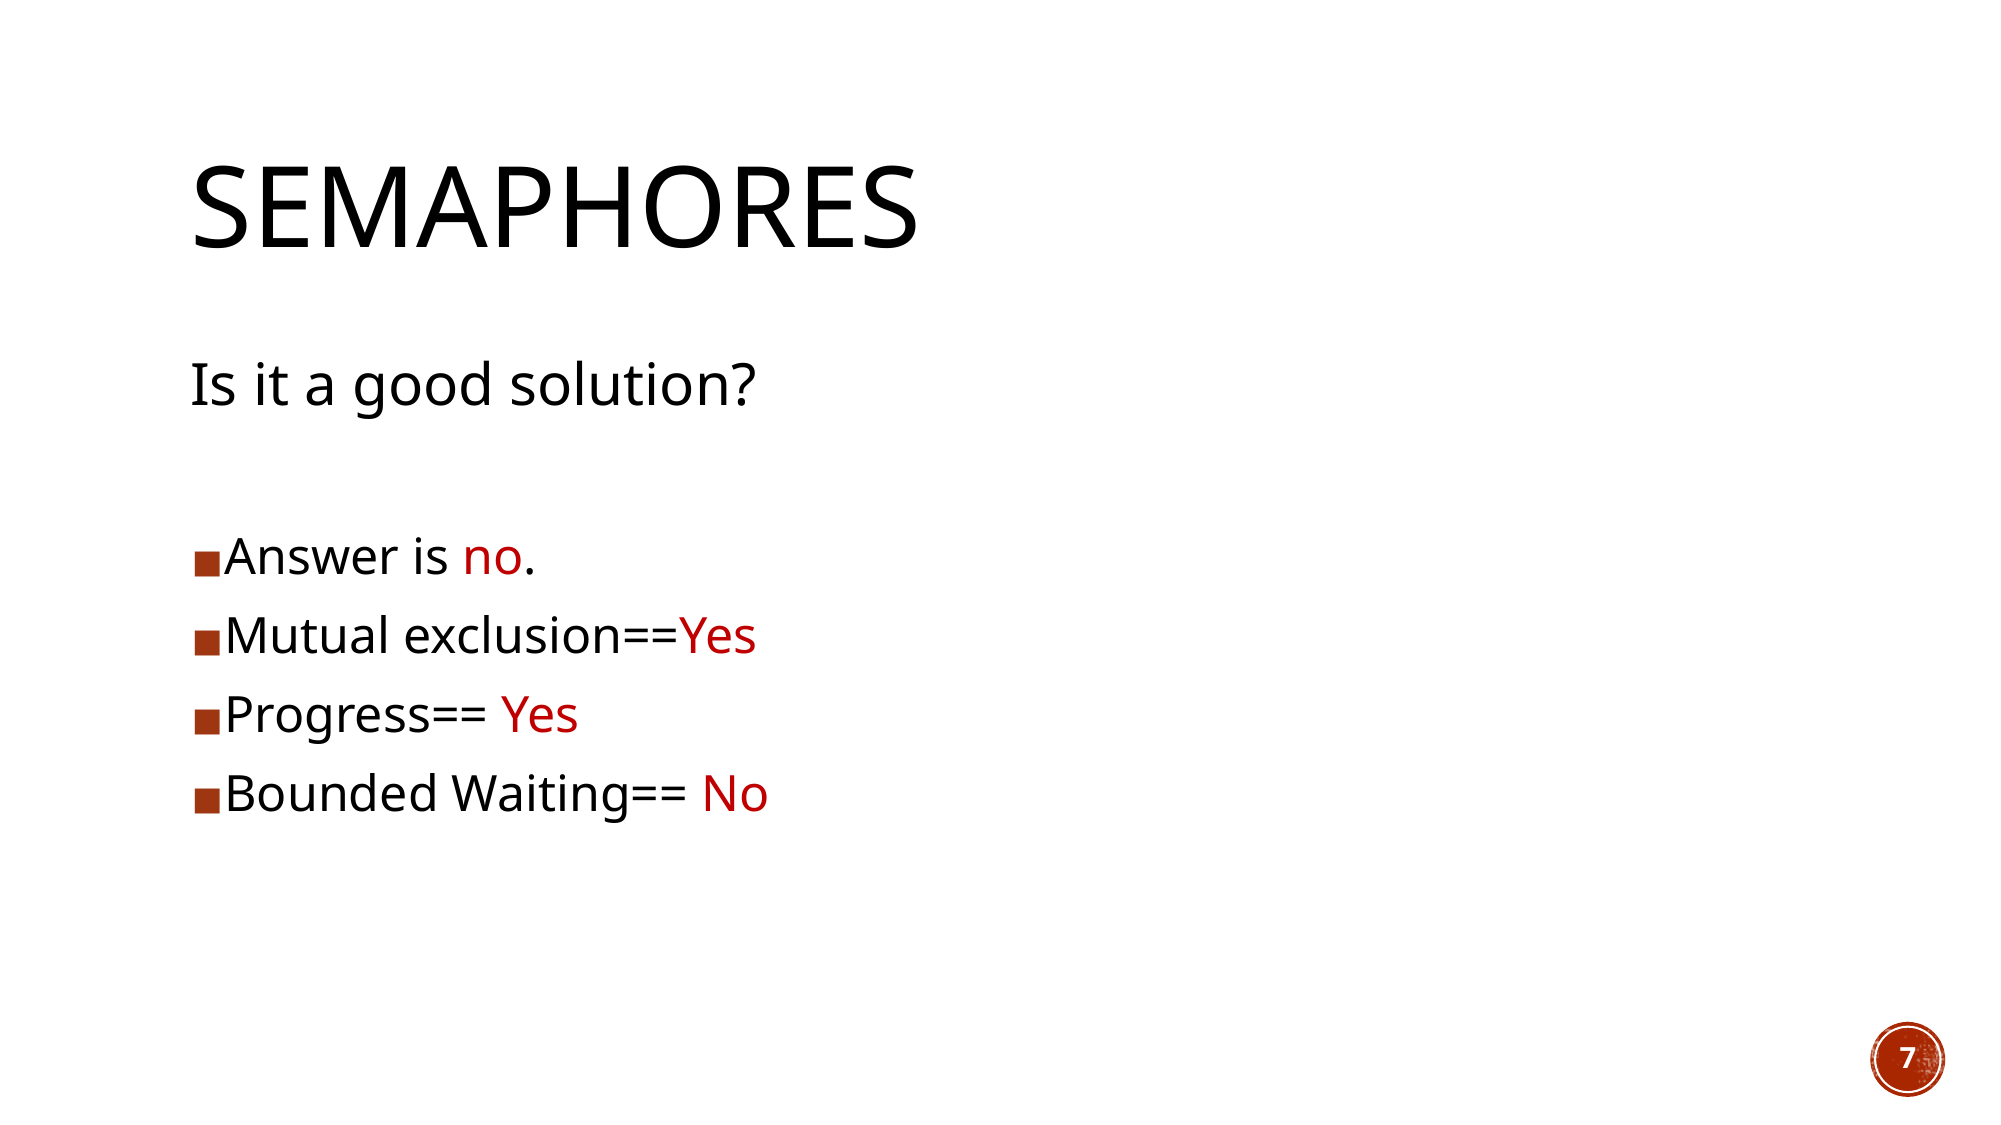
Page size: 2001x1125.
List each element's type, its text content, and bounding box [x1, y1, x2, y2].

slide_number 7 [1855, 1028, 1961, 1089]
list Is it a good solution? Answer is no. Mutual exclusion==Yes Progress== Yes Bounded Waiting== No [175, 348, 1826, 1013]
picture [1887, 1021, 1929, 1028]
picture [1884, 1089, 1931, 1097]
title SEMAPHORES [175, 79, 1826, 344]
